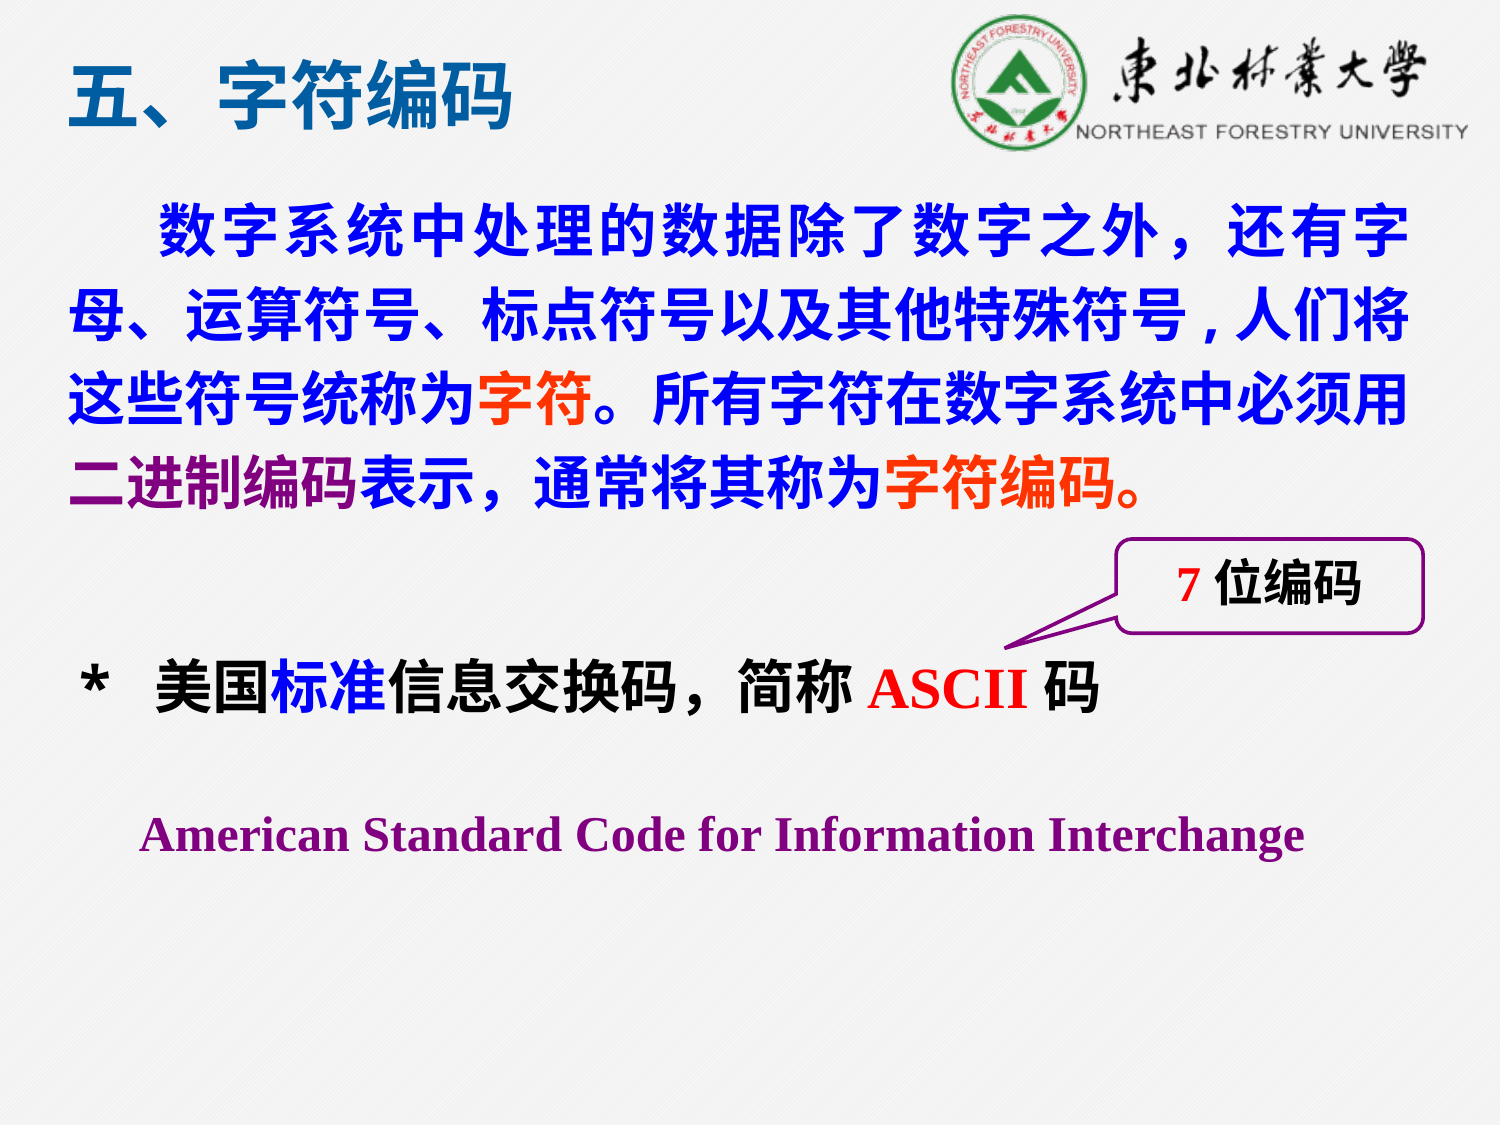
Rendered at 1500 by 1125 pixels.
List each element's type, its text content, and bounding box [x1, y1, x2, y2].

text_box * 美国标准信息交换码，简称ASCII码 [64, 642, 1164, 728]
text_box 数字系统中处理的数据除了数字之外，还有字母、运算符号、标点符号以及其他特殊符号,人们将这些符号统称为字符。所有字符在数字系统中必须用二进制编码表示，通常将其称为字符编码。 [53, 172, 1426, 524]
text_box 五、字符编码 [53, 42, 786, 146]
text_box 7位编码 [1004, 538, 1424, 649]
text_box American Standard Code for Information Interchange [123, 794, 1471, 870]
picture [950, 13, 1481, 156]
